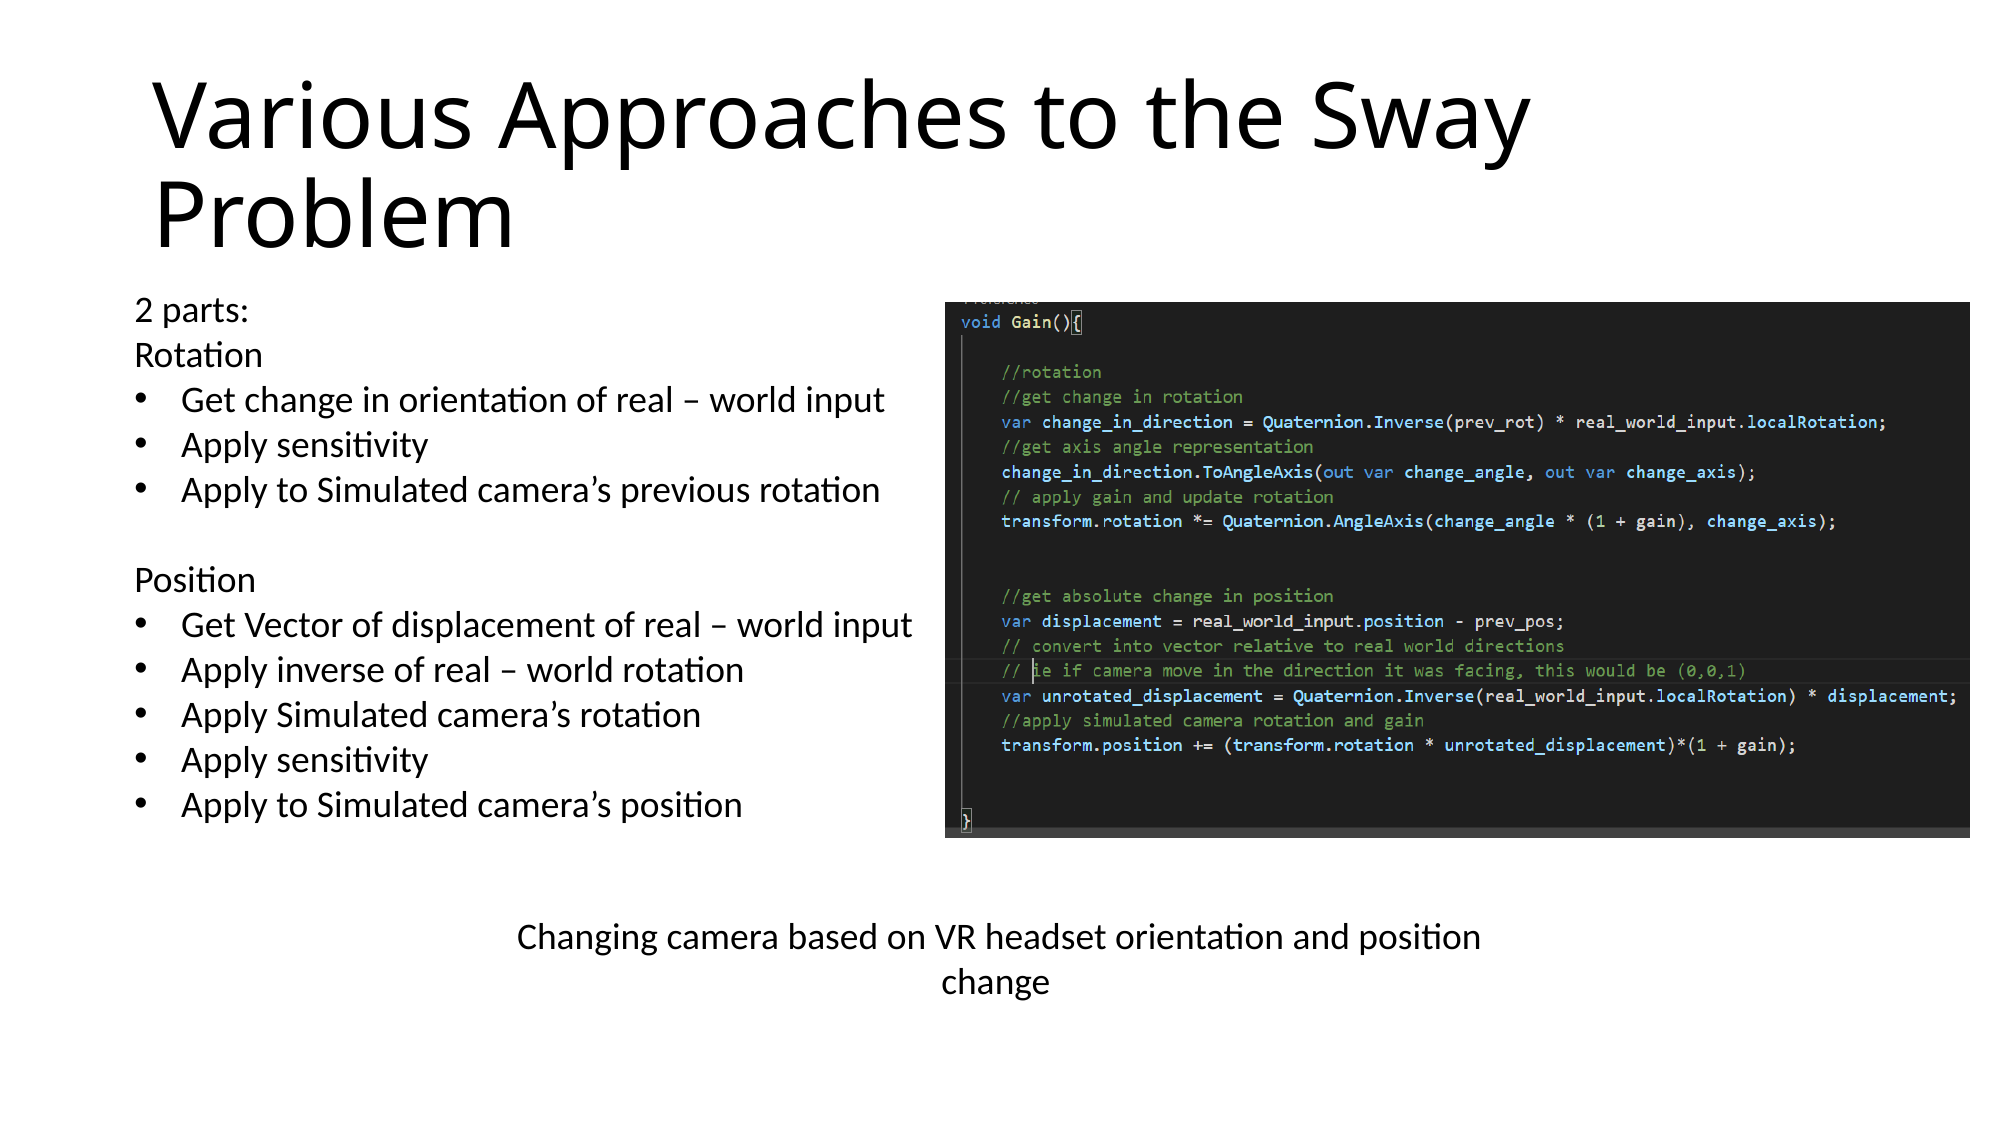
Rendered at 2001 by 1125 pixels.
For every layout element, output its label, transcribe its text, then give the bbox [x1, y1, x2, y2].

text_box Changing camera based on VR headset orientation and position change [500, 904, 1500, 1010]
picture [945, 302, 1970, 838]
title Various Approaches to the Sway Problem [137, 59, 1863, 278]
text_box 2 parts: Rotation Get change in orientation of real – world input Apply sensitivity Apply to Simulated camera’s previous rotation Position Get Vector of displacement of real – world input Apply inverse of real – world rotation Apply Simulated camera’s rotation Apply sensitivity Apply to Simulated camera’s position [119, 277, 1845, 832]
